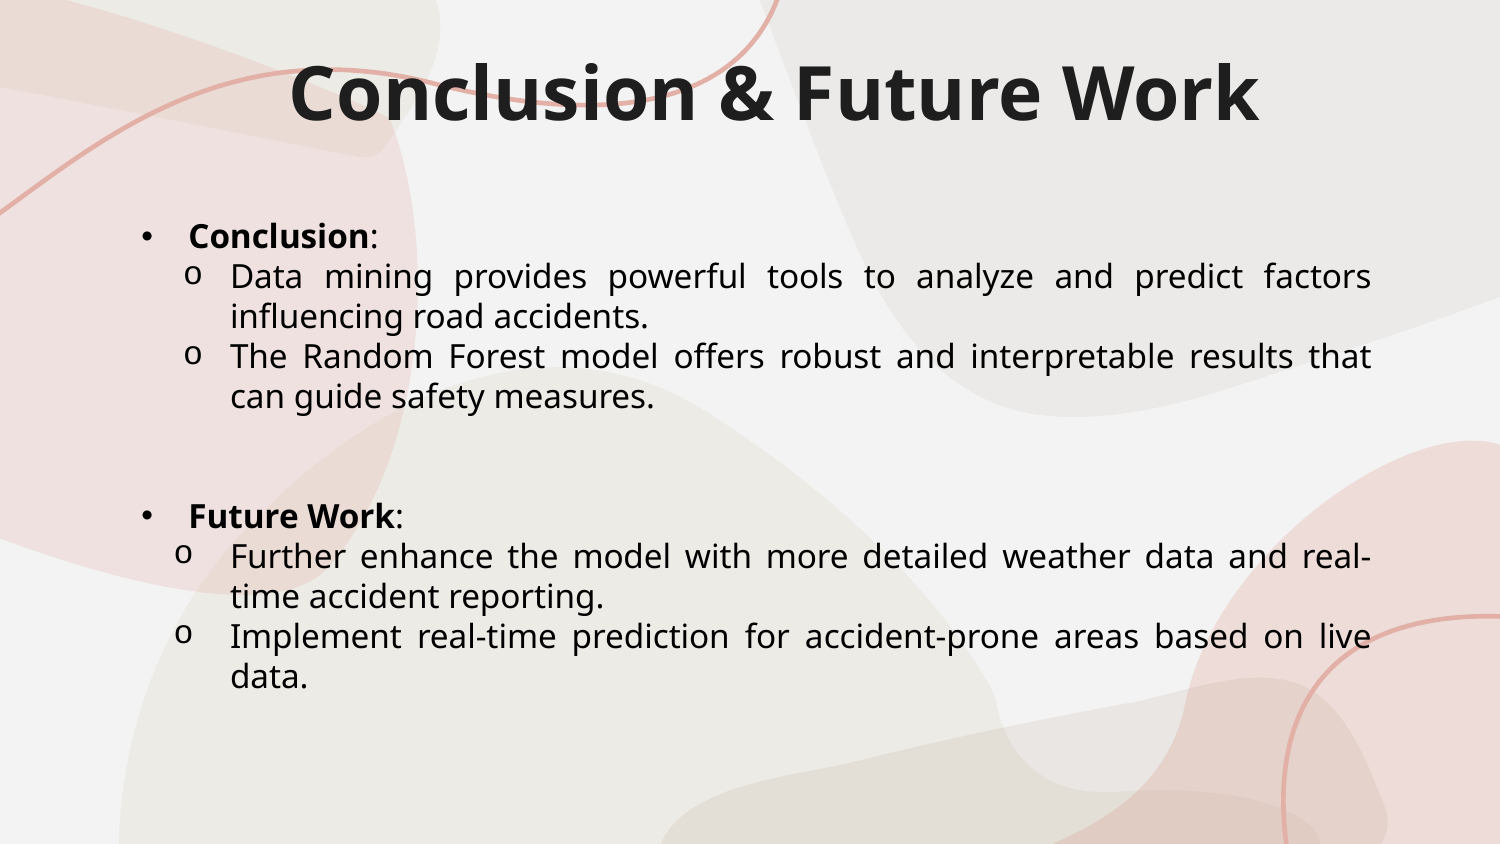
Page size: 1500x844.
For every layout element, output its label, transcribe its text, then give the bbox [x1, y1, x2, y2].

title Conclusion & Future Work [249, 0, 1300, 208]
text_box Conclusion: Data mining provides powerful tools to analyze and predict factors influencing road accidents. The Random Forest model offers robust and interpretable results that can guide safety measures. Future Work: Further enhance the model with more detailed weather data and real-time accident reporting. Implement real-time prediction for accident-prone areas based on live data. [126, 208, 1389, 738]
